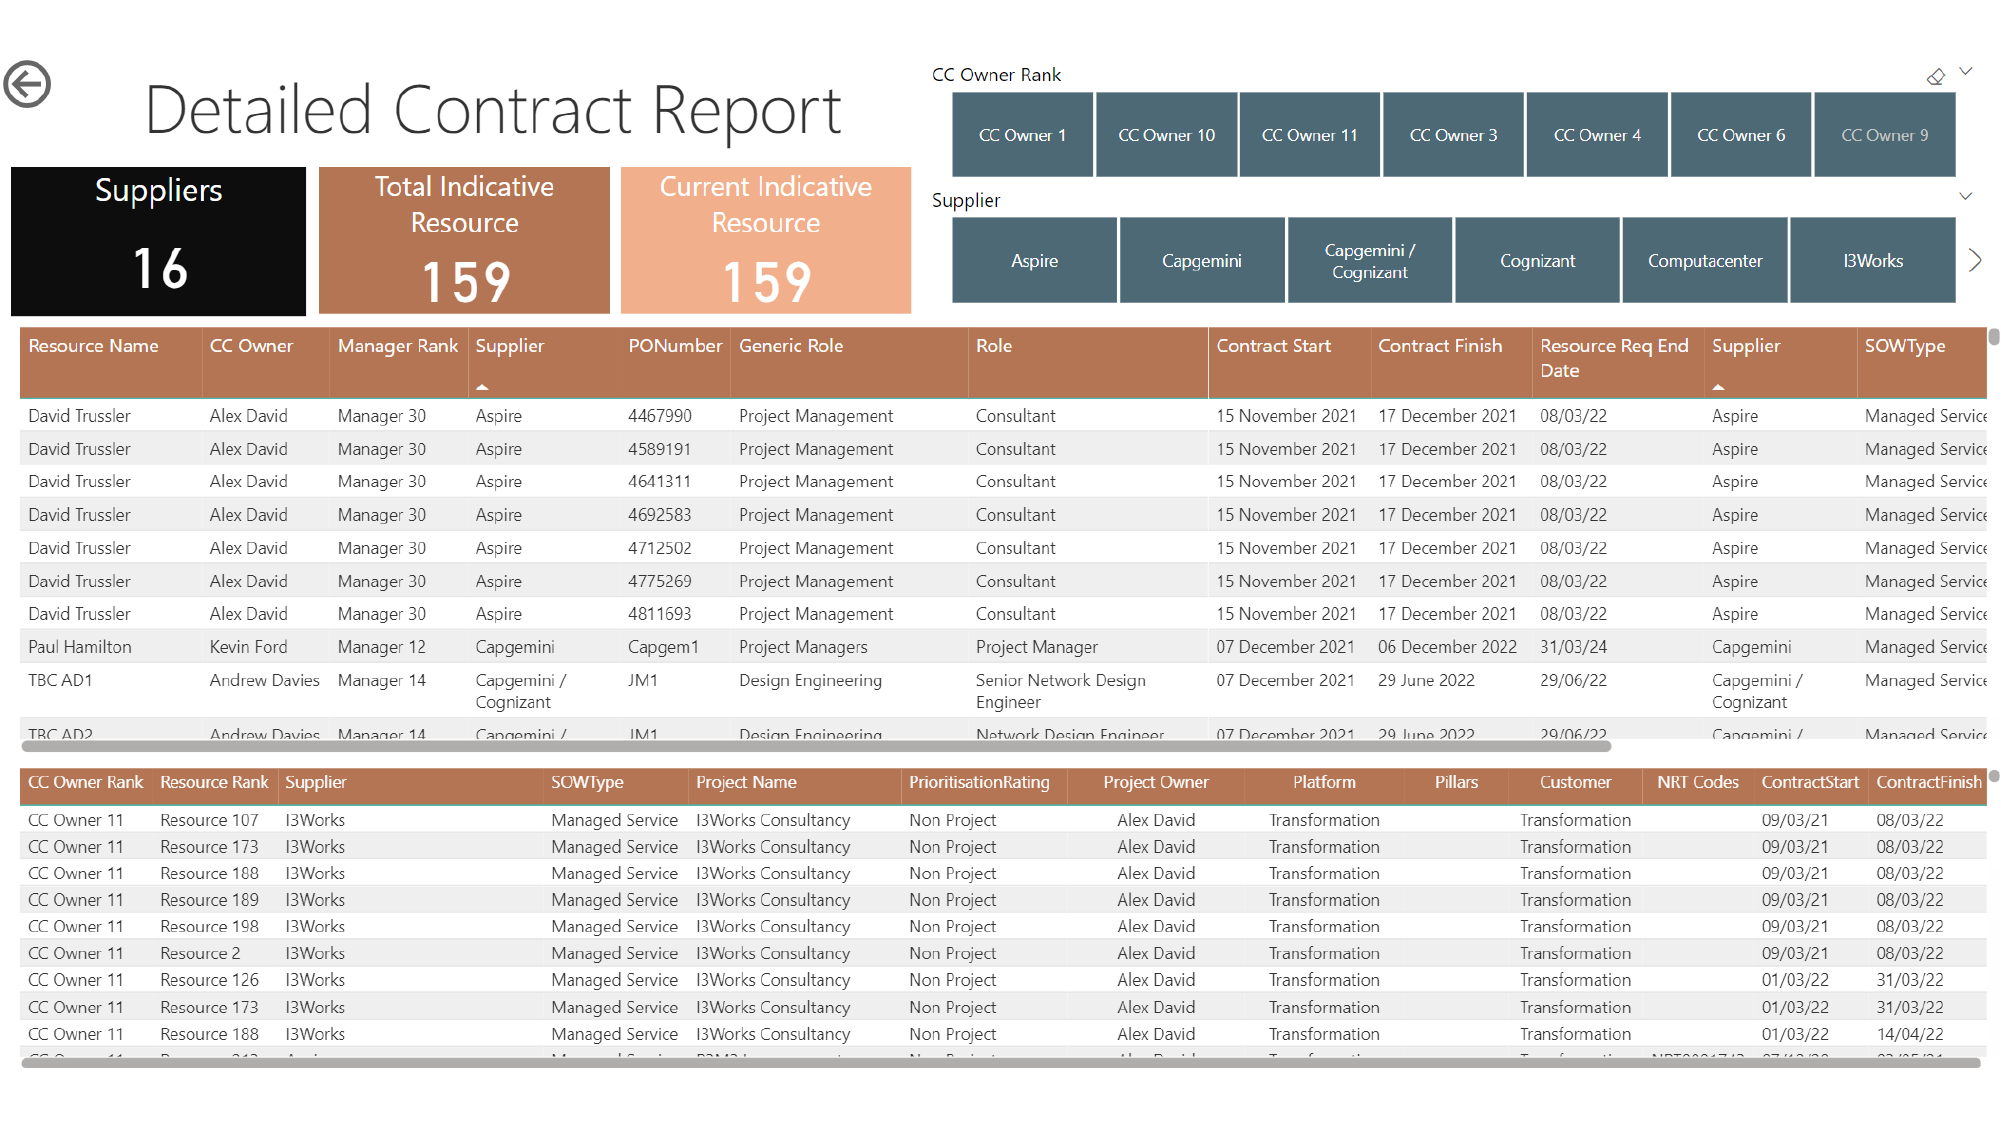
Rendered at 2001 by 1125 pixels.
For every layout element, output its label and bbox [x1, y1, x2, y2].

picture [0, 56, 2000, 1069]
